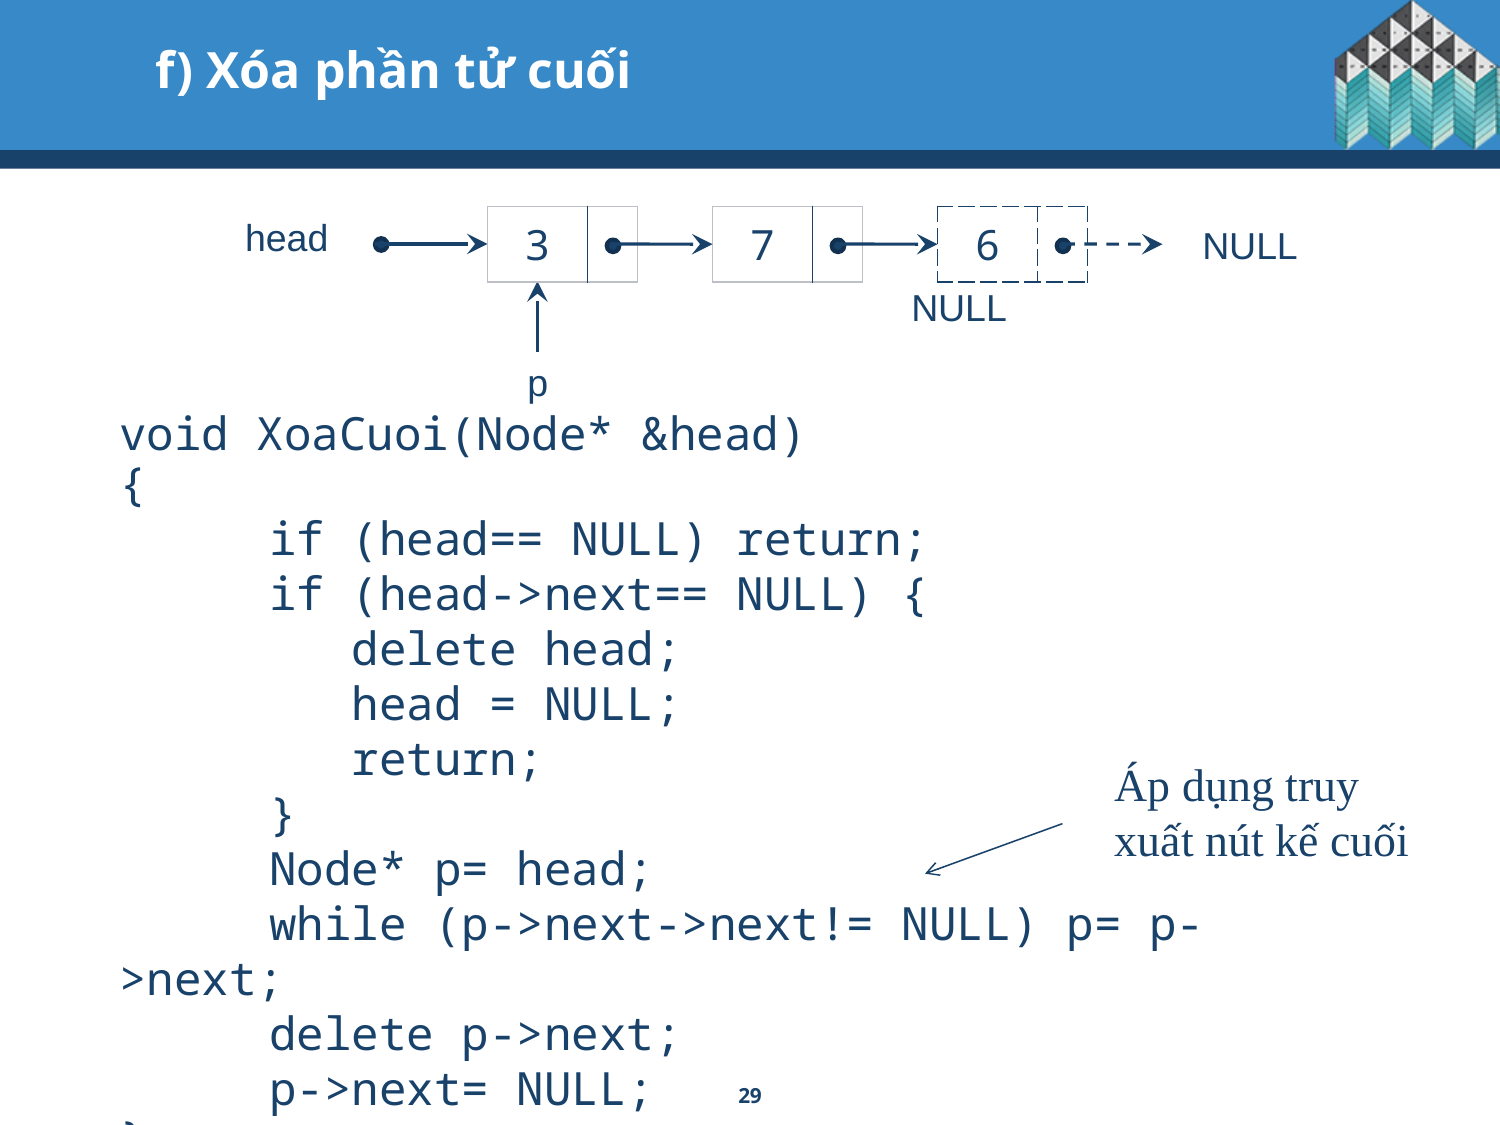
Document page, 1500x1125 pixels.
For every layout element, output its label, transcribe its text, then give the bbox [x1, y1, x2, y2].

text_box NULL [884, 277, 1034, 337]
slide_number 29 [575, 1074, 925, 1114]
table_header 6 [938, 207, 1037, 281]
table_header [813, 207, 862, 281]
text_box head [192, 206, 381, 267]
table_header [588, 207, 637, 281]
list f) Xóa phần tử cuối [75, 24, 1425, 138]
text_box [924, 823, 1063, 874]
text_box NULL [1174, 214, 1325, 274]
text_box [829, 237, 846, 255]
table_header 3 [488, 207, 587, 281]
text_box Áp dụng truy xuất nút kế cuối [1100, 748, 1450, 874]
picture [0, 0, 1500, 150]
table_header [1037, 207, 1087, 282]
text_box [381, 236, 389, 242]
text_box p [472, 351, 604, 412]
text_box [1054, 237, 1071, 255]
table_header 7 [713, 207, 812, 281]
text_box void XoaCuoi(Node* &head) { if (head== NULL) return; if (head->next== NULL) { delete head; head = NULL; return; } Node* p= head; while (p->next->next!= NULL) p= p->next; delete p->next; p->next= NULL; } [38, 403, 1332, 1125]
text_box [604, 237, 621, 255]
